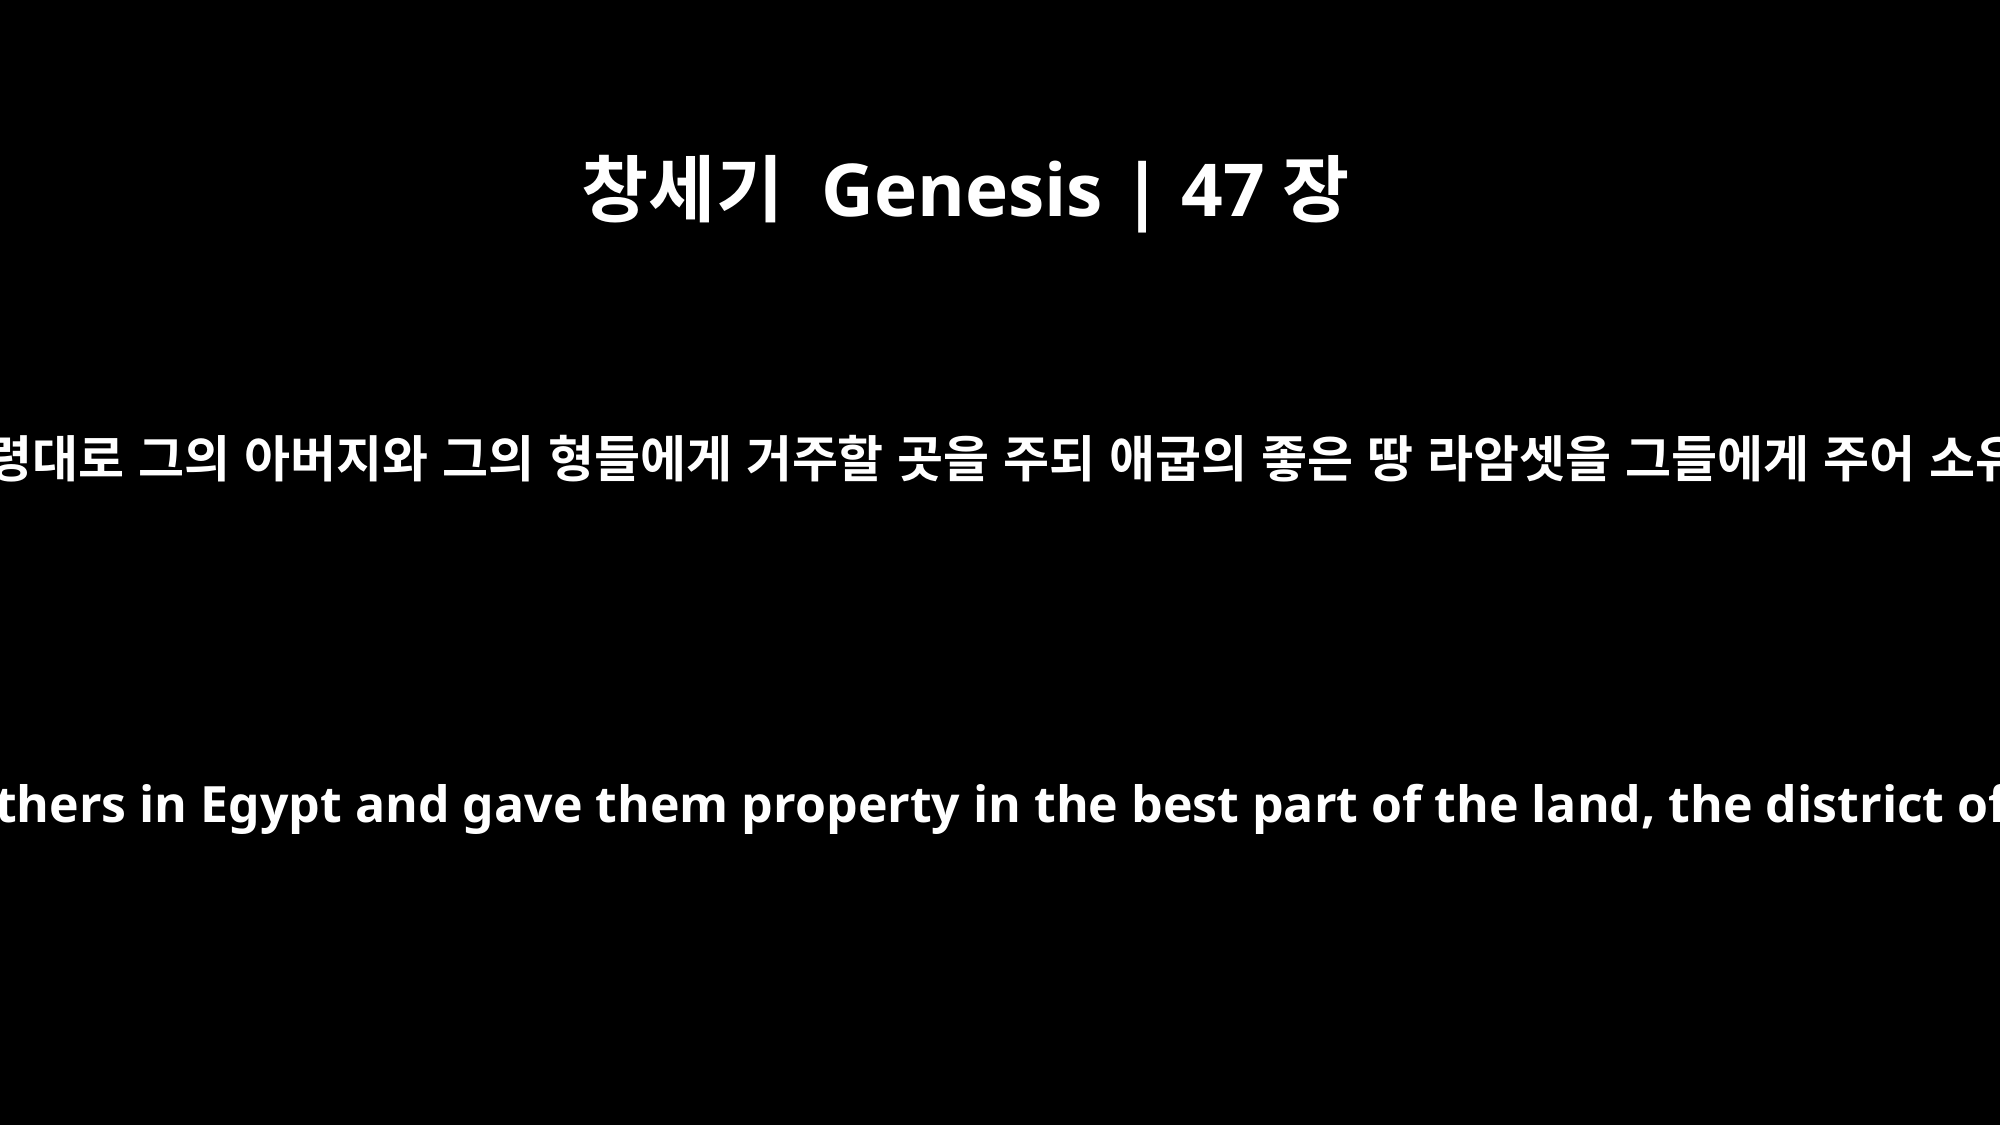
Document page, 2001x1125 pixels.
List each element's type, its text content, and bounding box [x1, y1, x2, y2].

text_box 창세기 Genesis | 47장 [566, 136, 1365, 239]
text_box 11 요셉이 바로의 명령대로 그의 아버지와 그의 형들에게 거주할 곳을 주되 애굽의 좋은 땅 라암셋을 그들에게 주어 소유로 삼게 하고 [0, 359, 2000, 495]
text_box So Joseph settled his father and his brothers in Egypt and gave them property in the best part of the land, the district of Rameses, as Pharaoh directed. [0, 764, 2000, 840]
